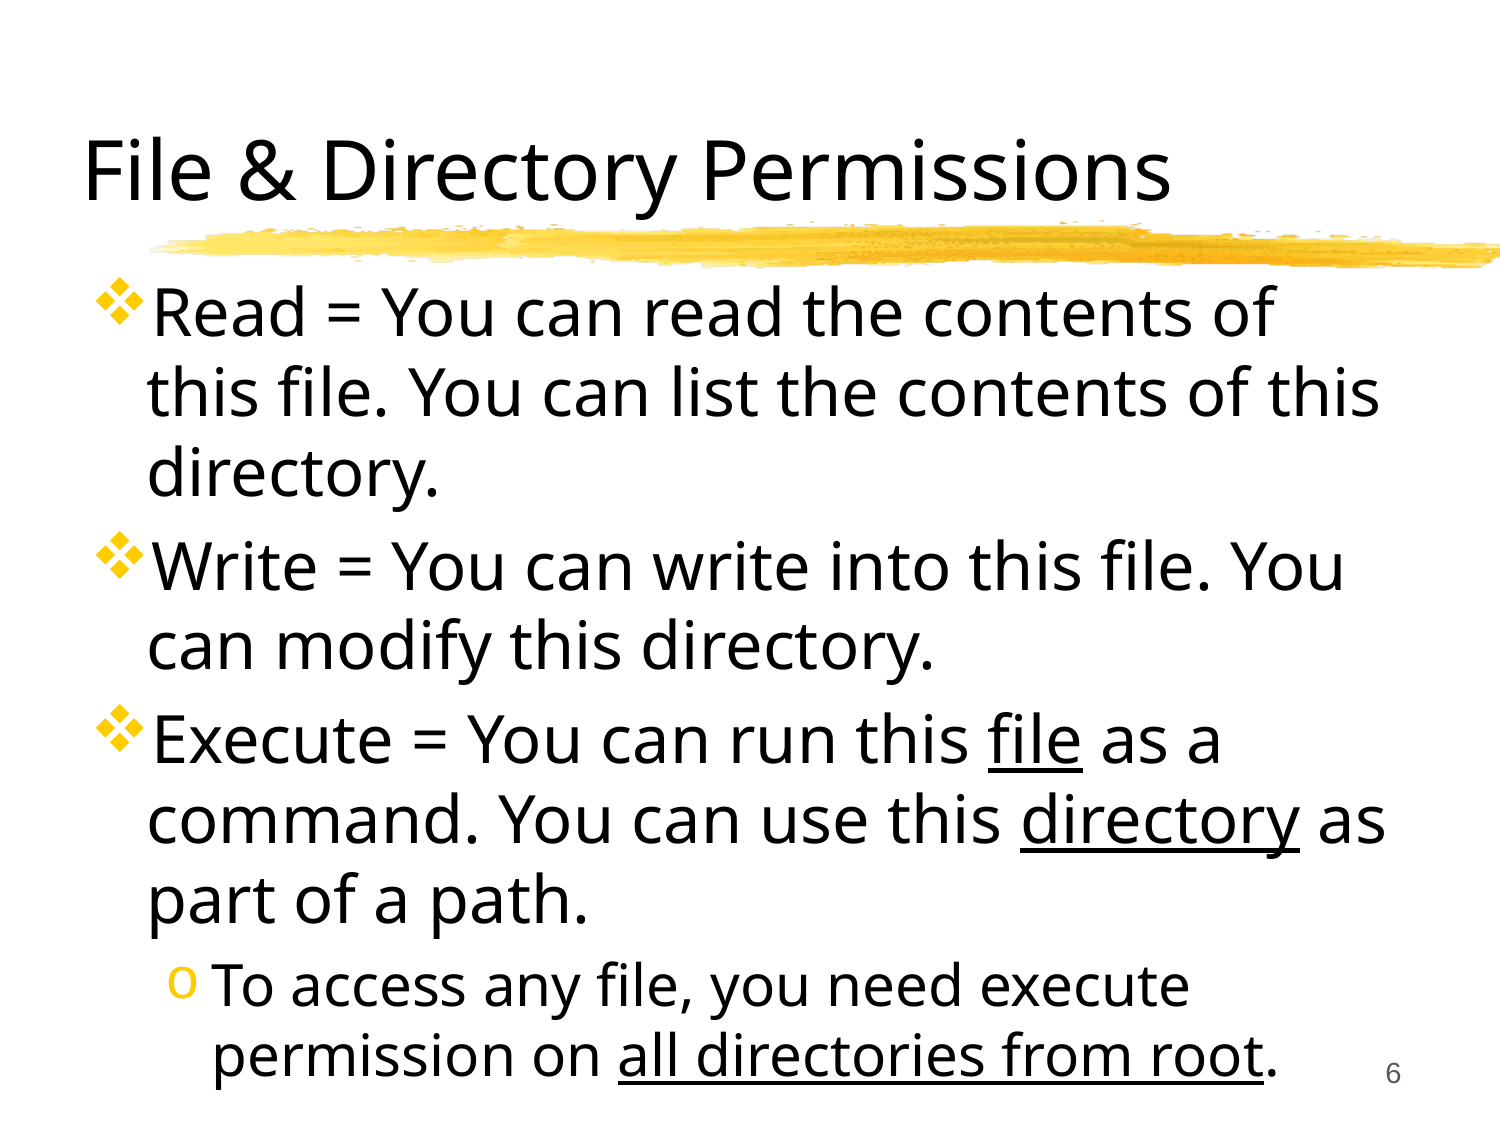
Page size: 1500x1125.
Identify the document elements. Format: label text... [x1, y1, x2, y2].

title File & Directory Permissions [66, 37, 1450, 225]
picture [150, 215, 1500, 279]
slide_number 6 [1103, 1021, 1417, 1098]
list Read = You can read the contents of this file. You can list the contents of this directory. Write = You can write into this file. You can modify this directory. Execute = You can run this file as a command. You can use this directory as part of a path. To access any file, you need execute permission on all directories from root. [75, 262, 1417, 1125]
